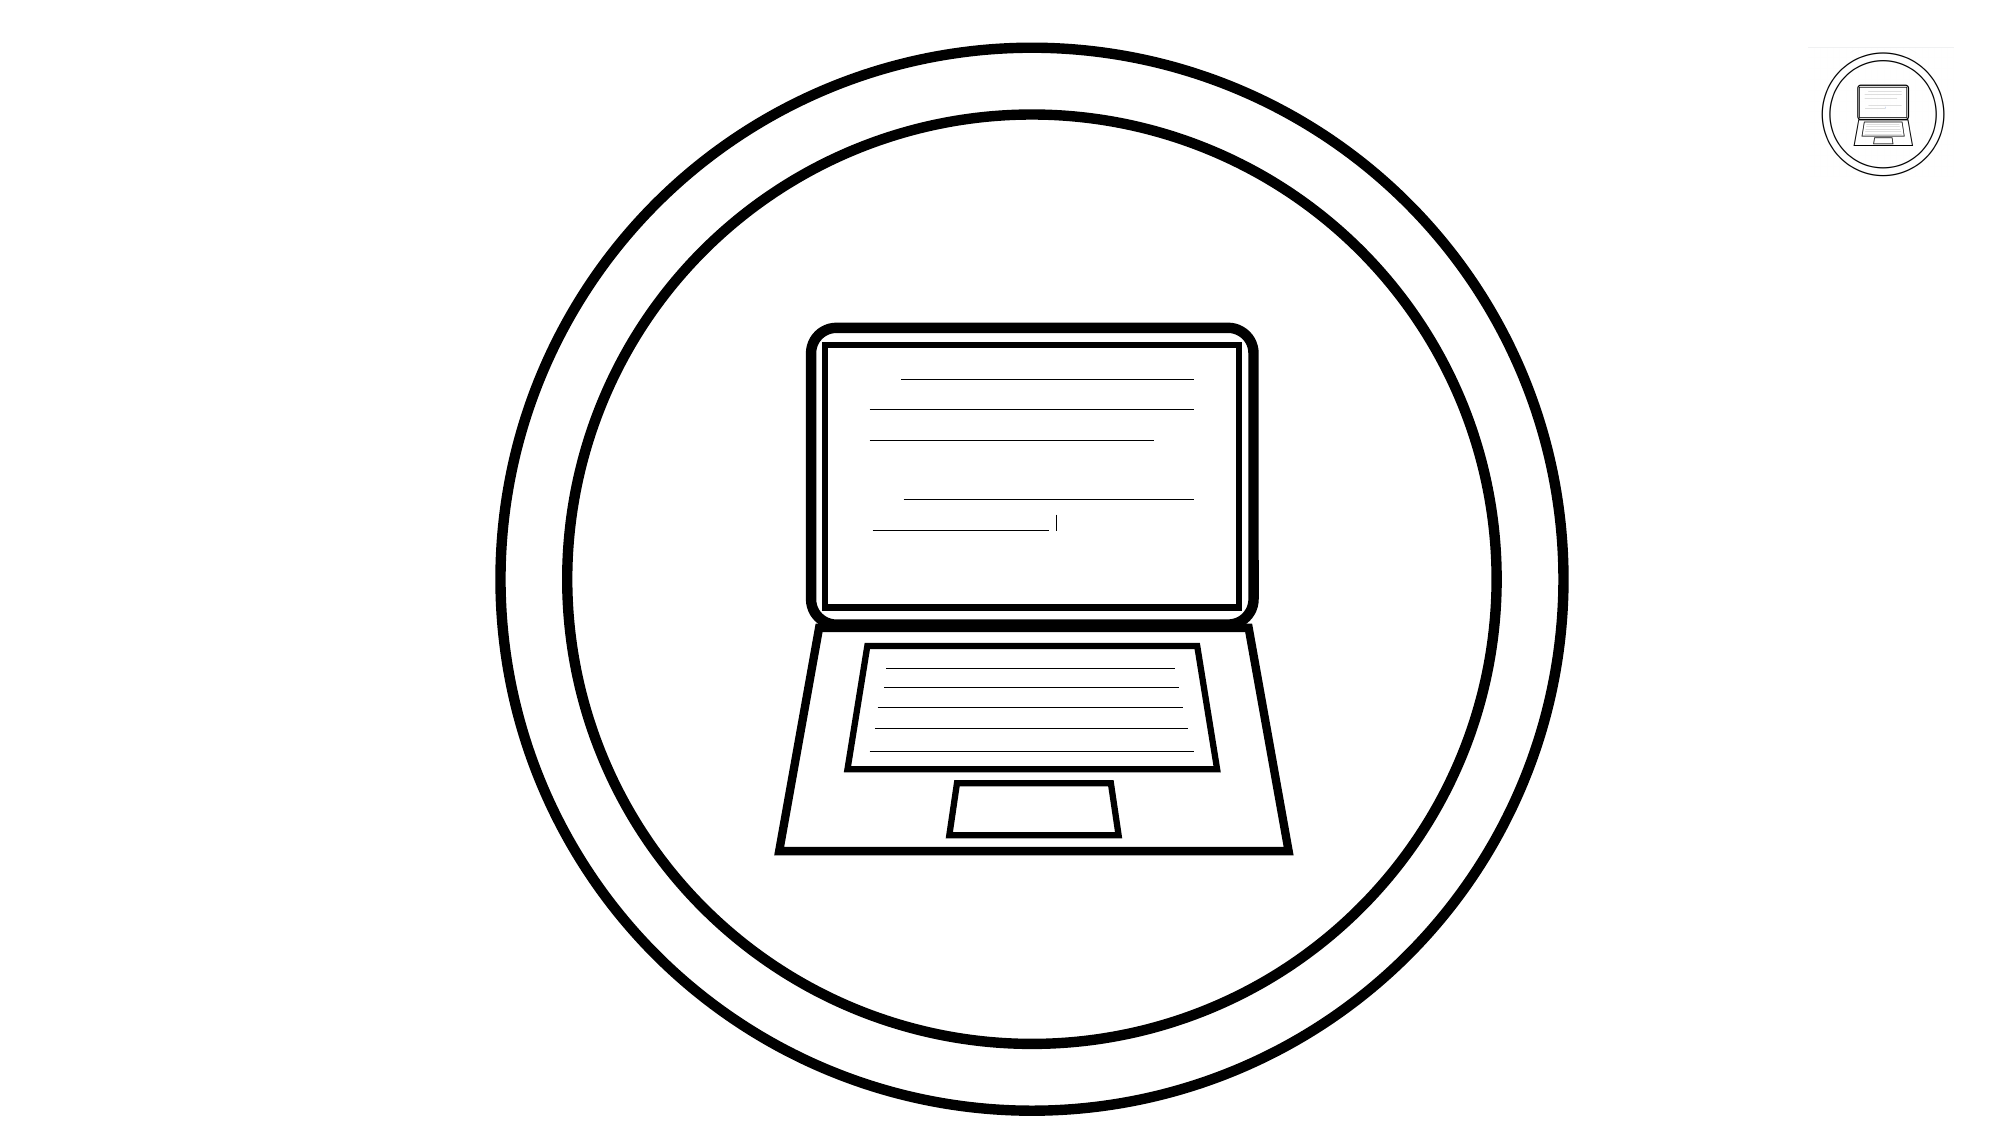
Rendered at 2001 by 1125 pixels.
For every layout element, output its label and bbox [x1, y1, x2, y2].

text_box [846, 644, 1219, 771]
text_box [777, 626, 1290, 853]
text_box [499, 46, 1565, 1112]
picture [1808, 47, 1954, 177]
text_box [810, 326, 1255, 626]
text_box [948, 782, 1120, 837]
